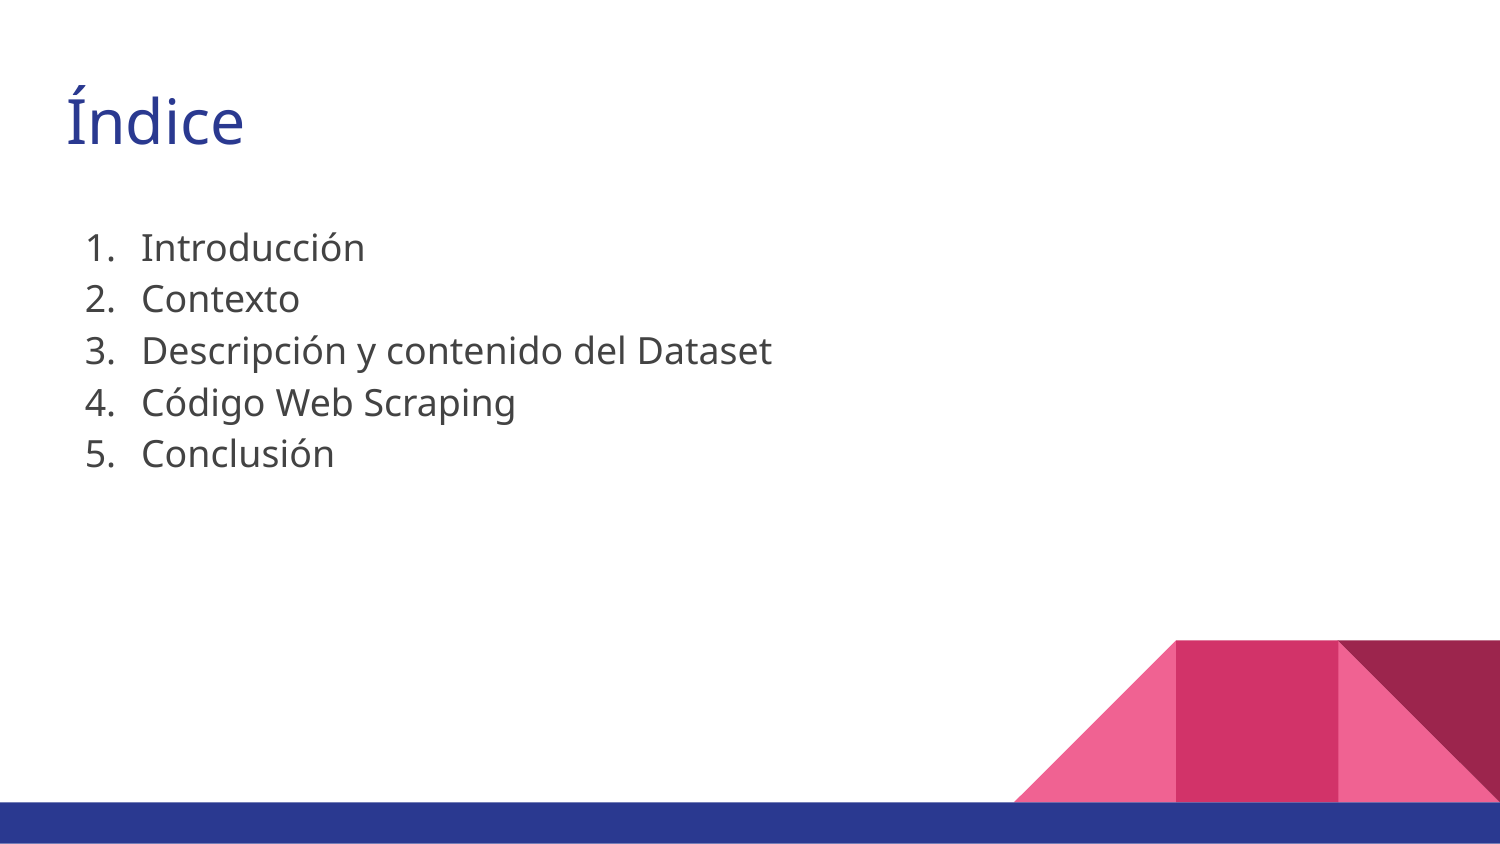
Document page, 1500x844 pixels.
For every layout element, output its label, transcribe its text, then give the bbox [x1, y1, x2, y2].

title Índice [51, 67, 1449, 167]
list Introducción Contexto Descripción y contenido del Dataset Código Web Scraping Conclusión [51, 201, 1449, 750]
